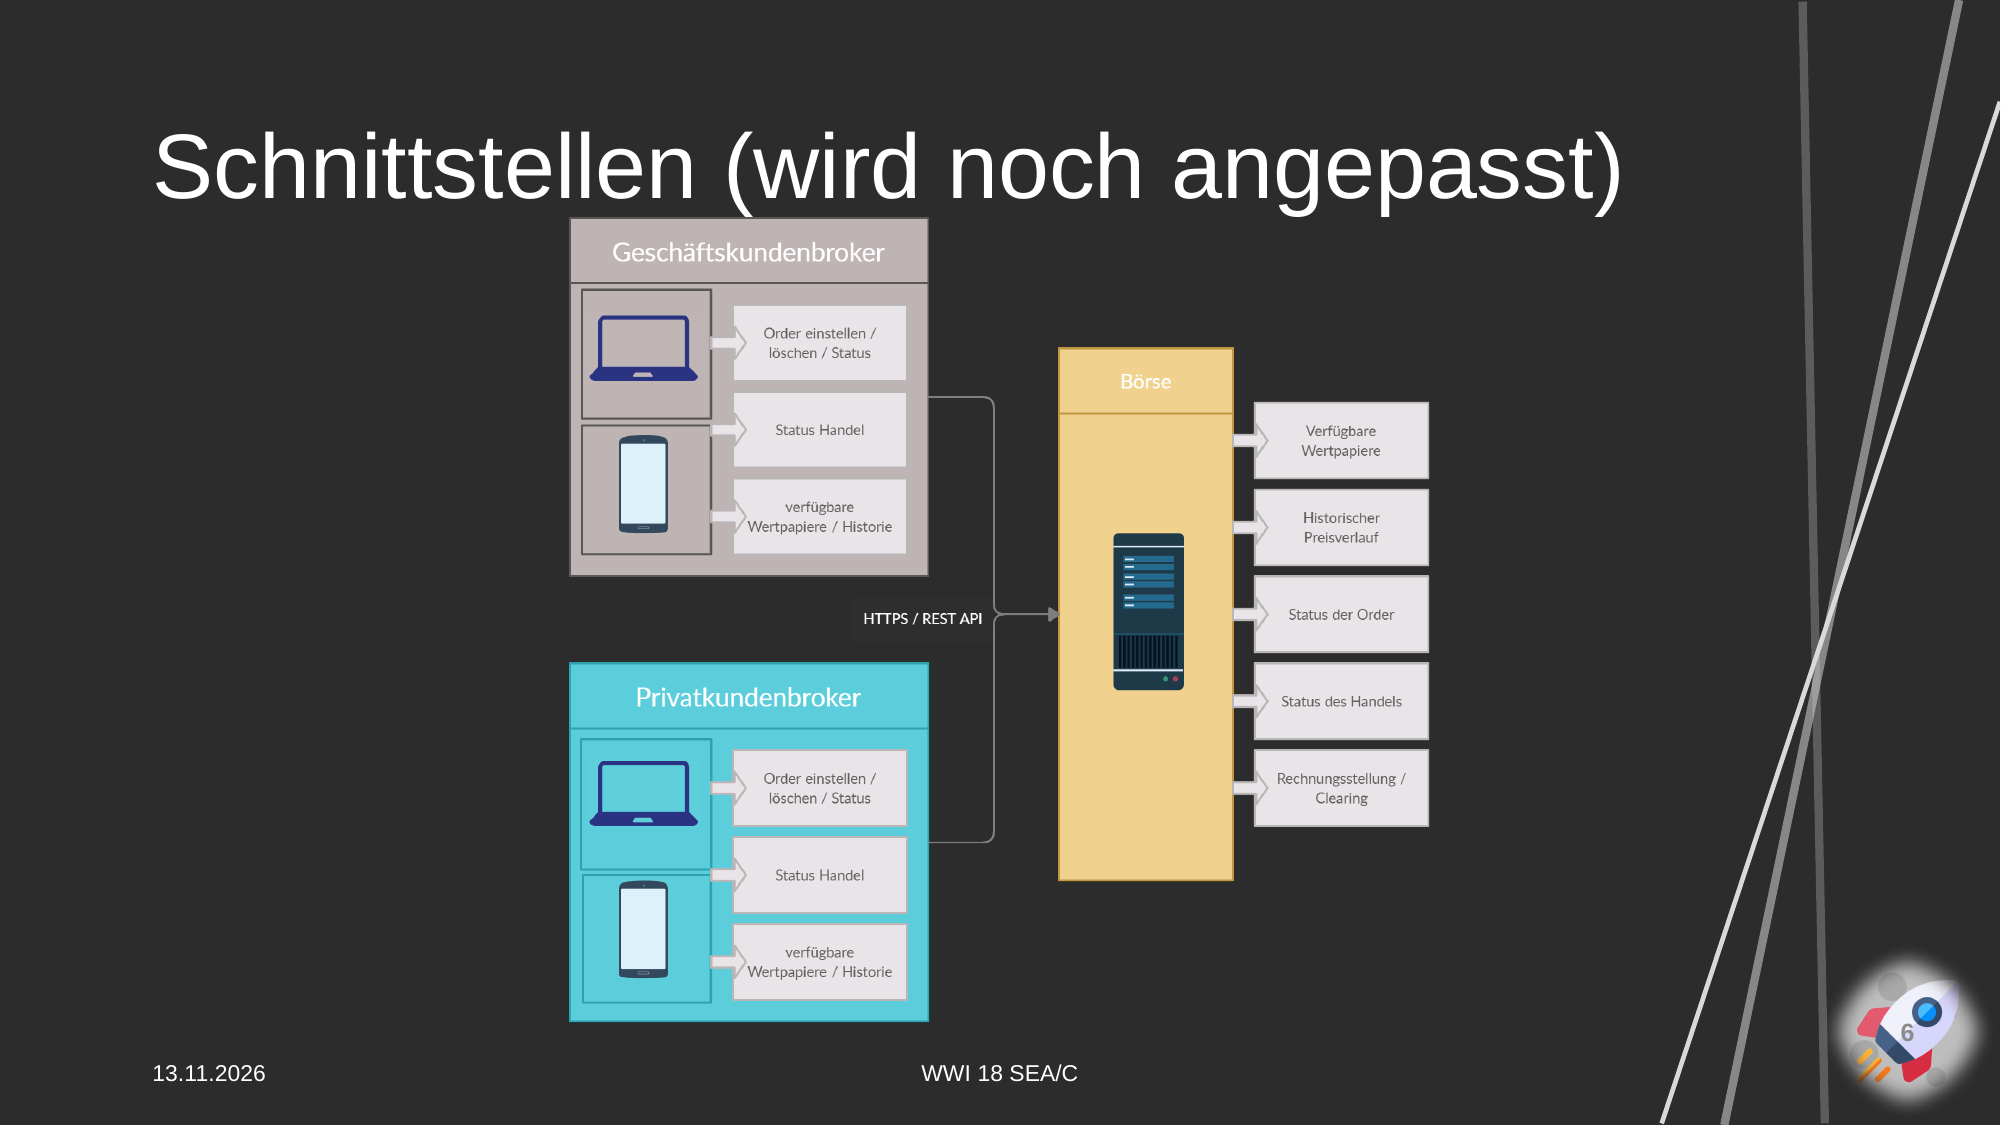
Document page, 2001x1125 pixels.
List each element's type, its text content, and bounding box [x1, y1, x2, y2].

picture [1840, 963, 1976, 1099]
footer WWI 18 SEA/C [662, 1043, 1338, 1103]
title Schnittstellen (wird noch angepasst) [137, 59, 1863, 278]
slide_number 6 [1865, 1001, 1950, 1061]
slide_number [137, 1042, 588, 1103]
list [548, 196, 1450, 1043]
